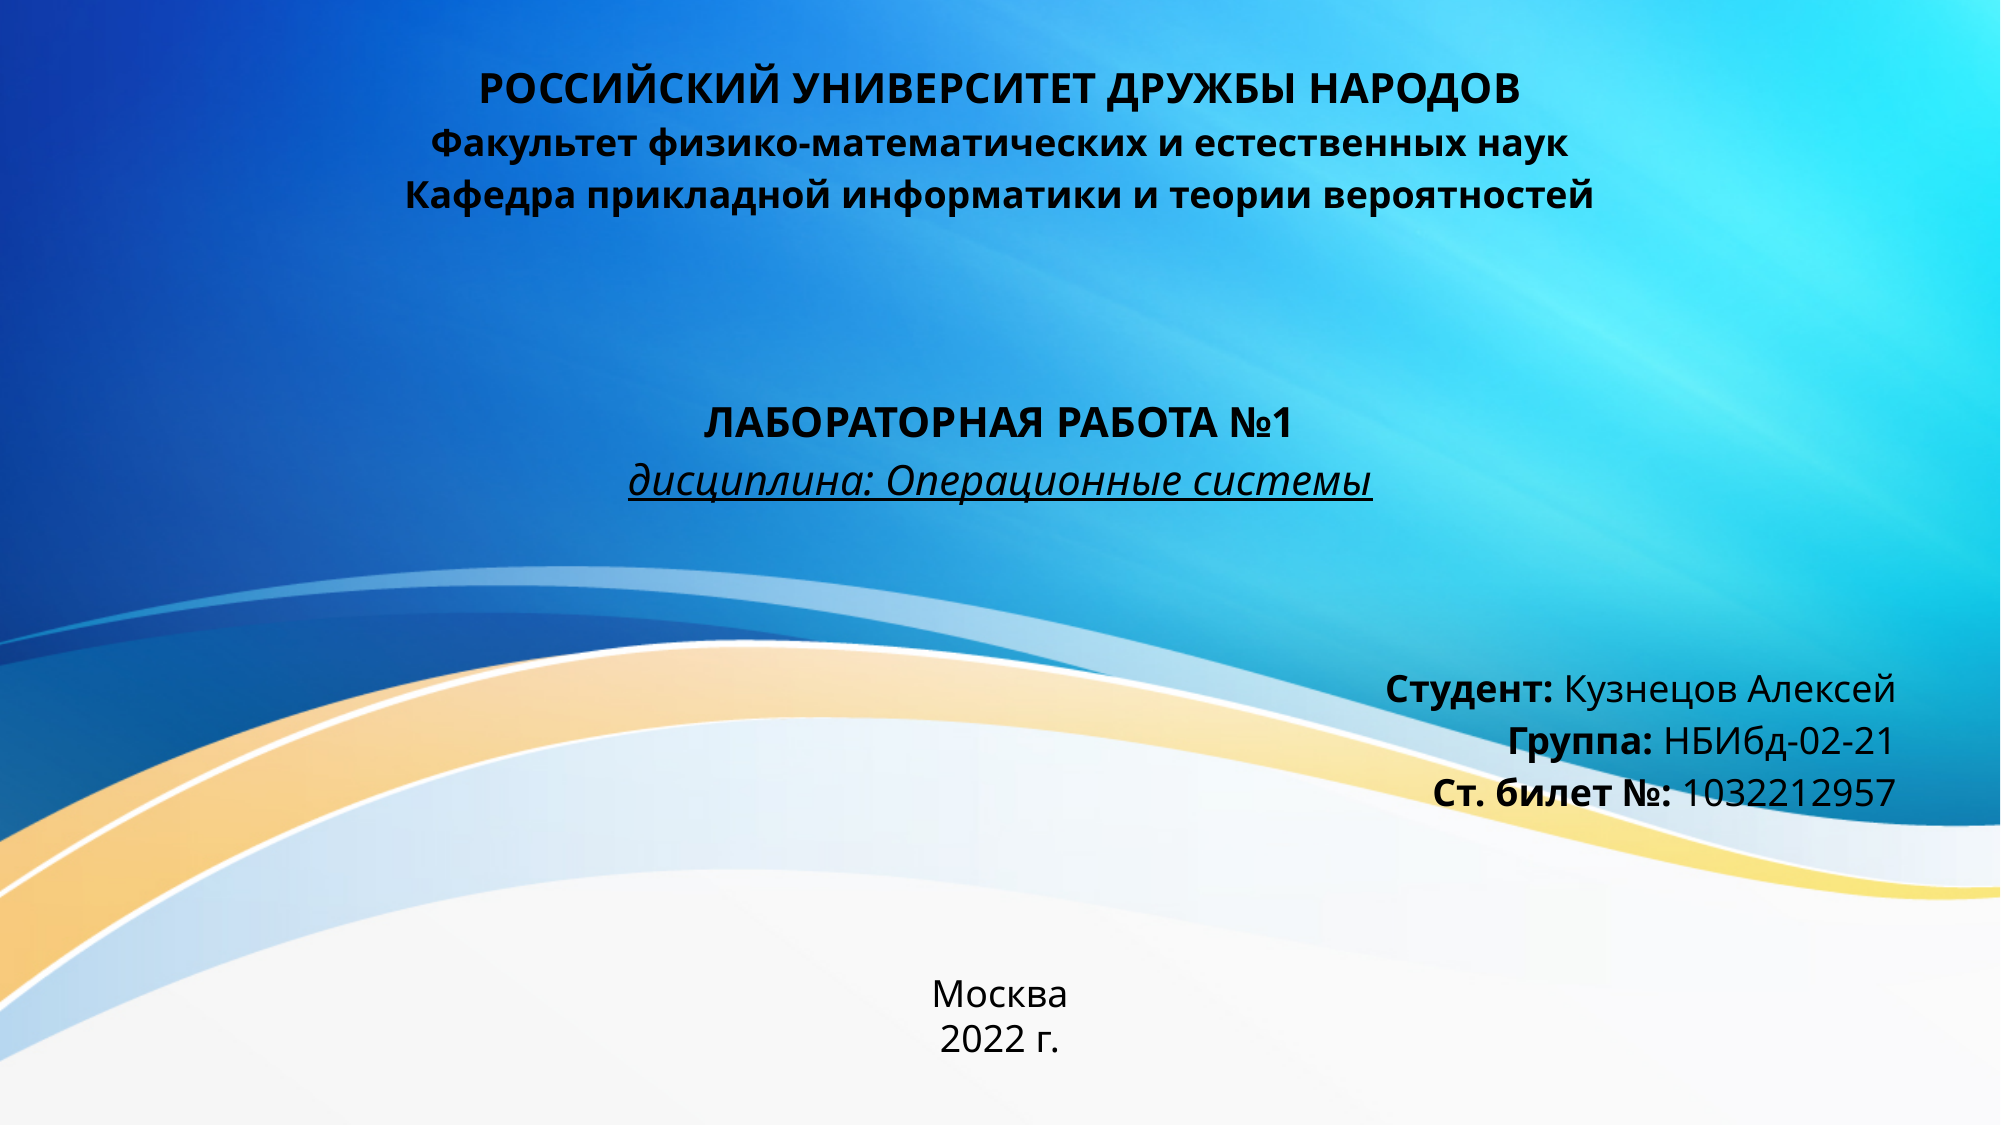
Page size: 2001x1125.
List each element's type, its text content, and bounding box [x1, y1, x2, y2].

picture [0, 0, 2001, 1125]
text_box РОССИЙСКИЙ УНИВЕРСИТЕТ ДРУЖБЫ НАРОДОВ Факультет физико-математических и естественных наук Кафедра прикладной информатики и теории вероятностей ЛАБОРАТОРНАЯ РАБОТА №1 дисциплина: Операционные системы Студент: Кузнецов Алексей Группа: НБИбд-02-21 Ст. билет №: 1032212957 Москва 2022 г. [88, 47, 1912, 1068]
